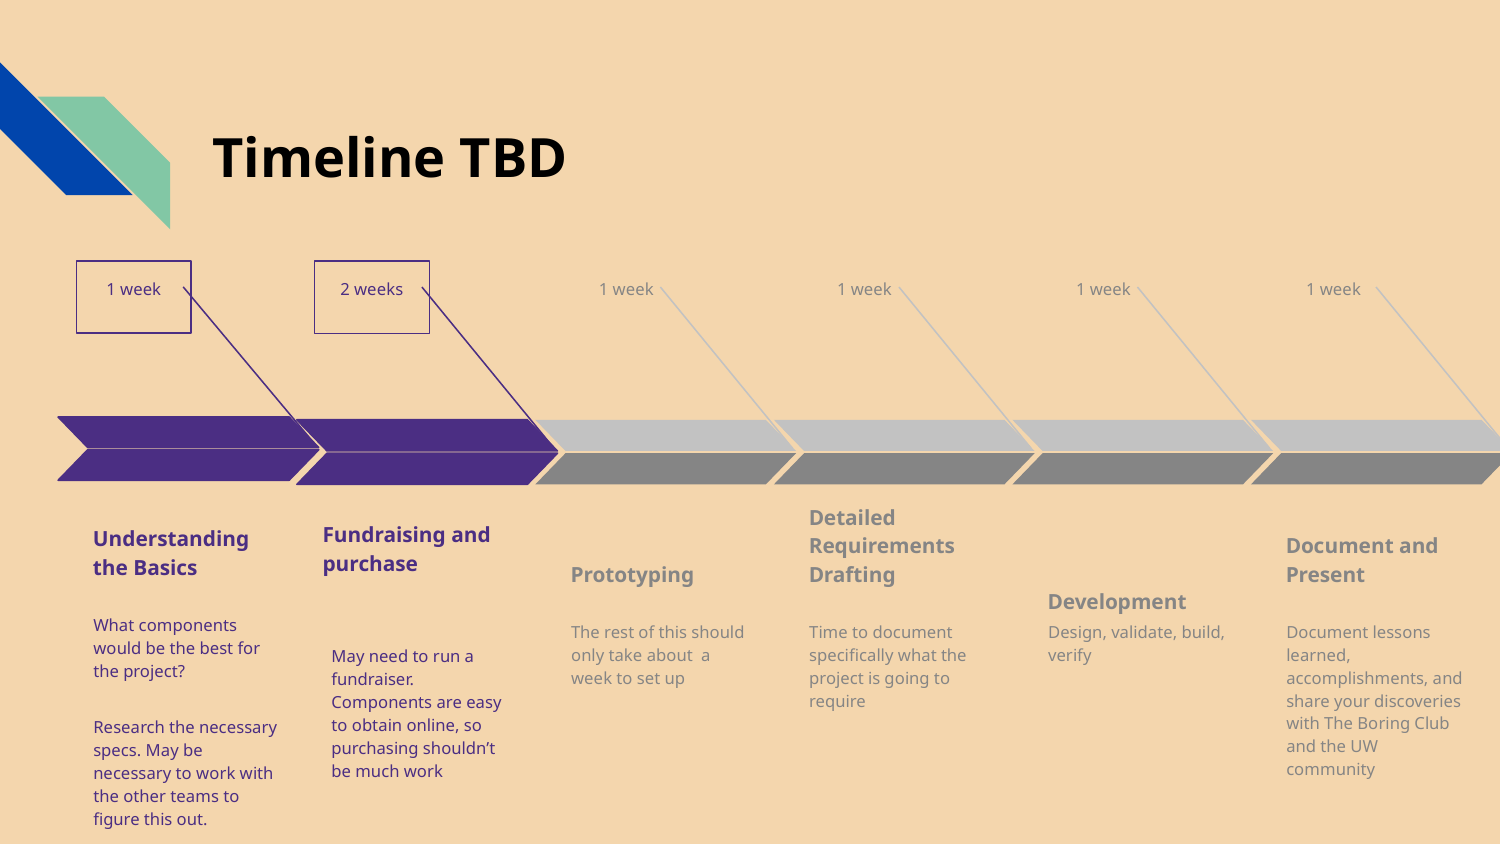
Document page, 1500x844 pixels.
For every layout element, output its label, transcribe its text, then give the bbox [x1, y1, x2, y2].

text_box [773, 260, 1011, 765]
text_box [57, 260, 295, 790]
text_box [1243, 260, 1500, 765]
text_box Timeline TBD [197, 111, 1500, 200]
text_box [534, 260, 772, 765]
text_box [1012, 260, 1242, 765]
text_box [296, 260, 558, 790]
